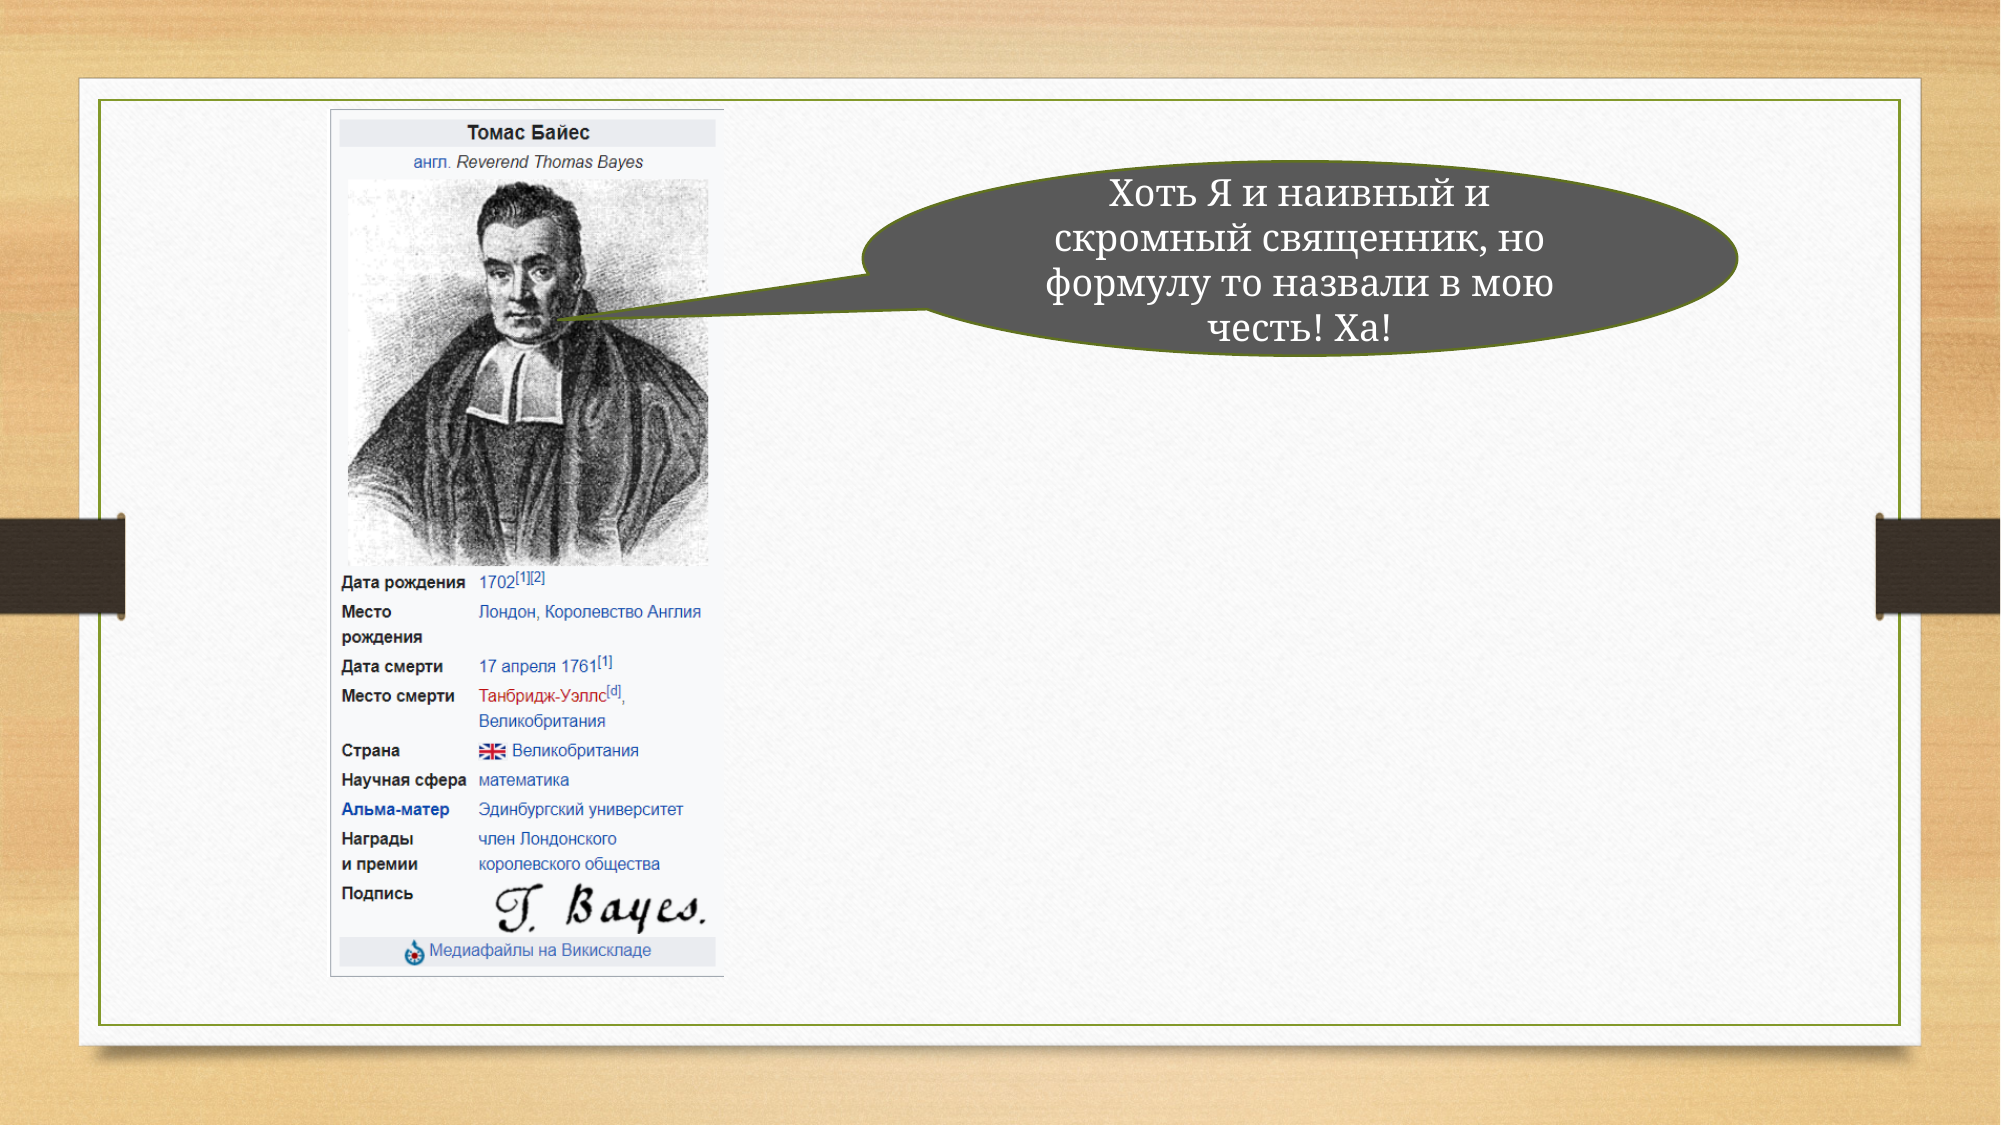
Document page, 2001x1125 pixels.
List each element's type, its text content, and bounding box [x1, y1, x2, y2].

picture [0, 0, 2001, 1125]
text_box Хоть Я и наивный и скромный священник, но формулу то назвали в мою честь! Ха! [725, 160, 1739, 357]
